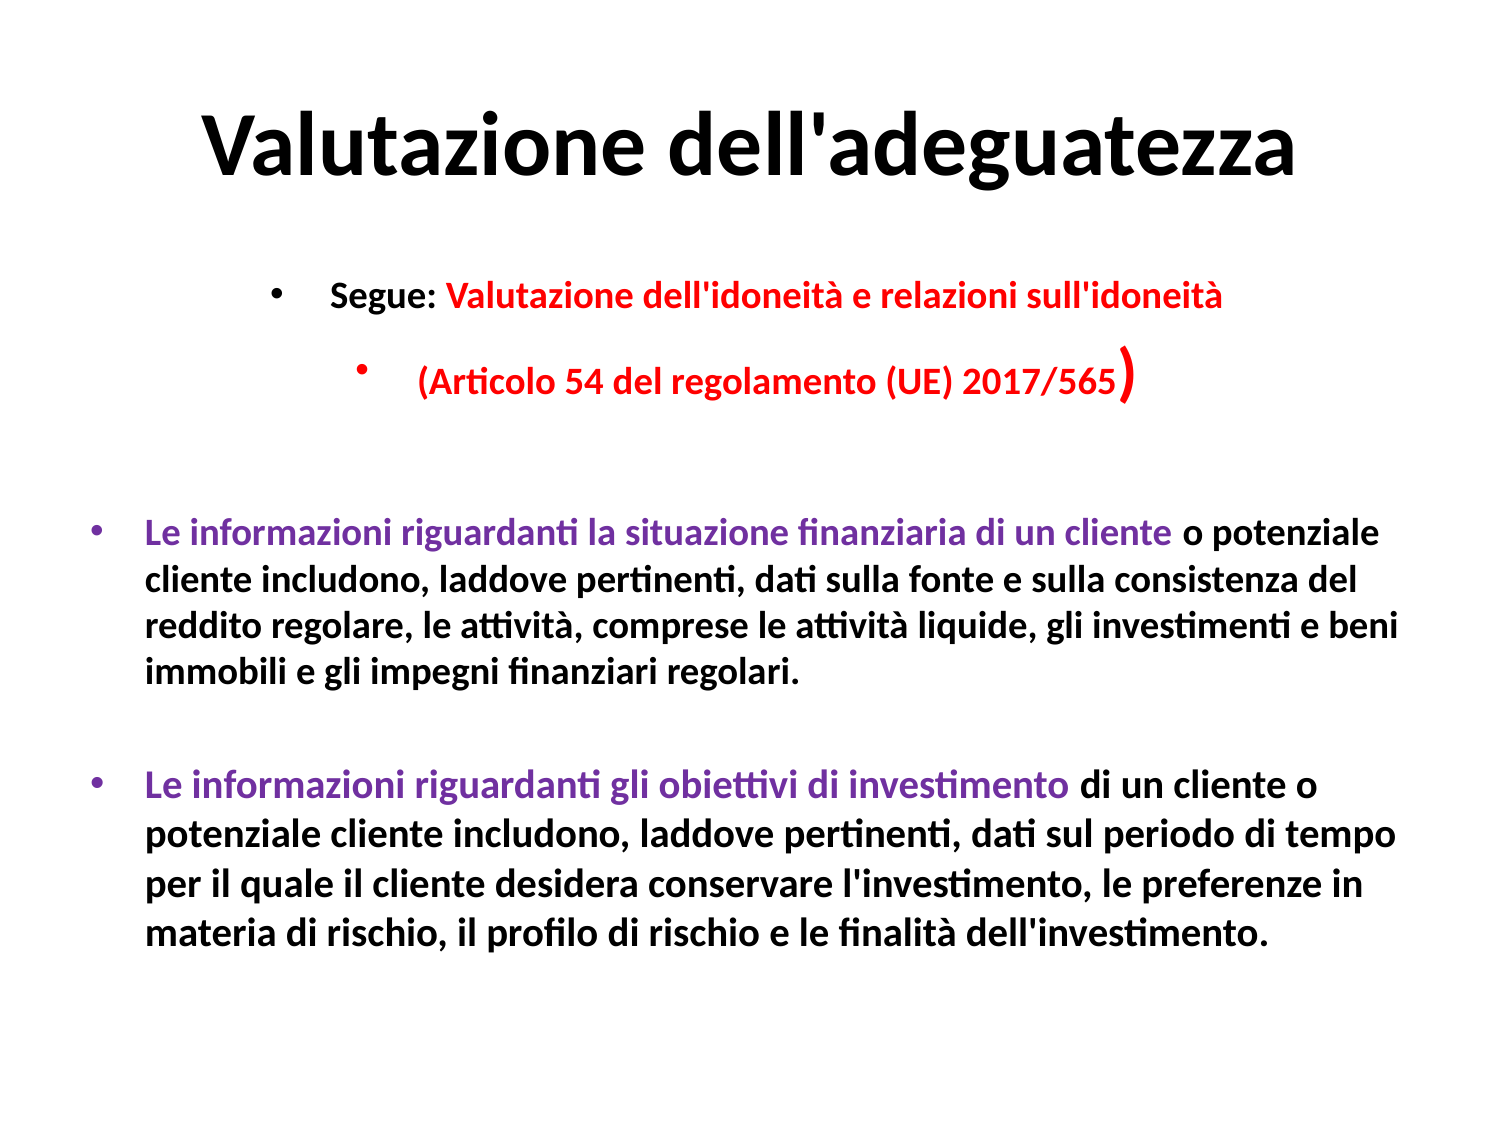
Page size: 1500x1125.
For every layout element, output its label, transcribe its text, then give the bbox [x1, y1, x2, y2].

list Segue: Valutazione dell'idoneità e relazioni sull'idoneità (Articolo 54 del regolamento (UE) 2017/565) Le informazioni riguardanti la situazione finanziaria di un cliente o potenziale cliente includono, laddove pertinenti, dati sulla fonte e sulla consistenza del reddito regolare, le attività, comprese le attività liquide, gli investimenti e beni immobili e gli impegni finanziari regolari. Le informazioni riguardanti gli obiettivi di investimento di un cliente o potenziale cliente includono, laddove pertinenti, dati sul periodo di tempo per il quale il cliente desidera conservare l'investimento, le preferenze in materia di rischio, il profilo di rischio e le finalità dell'investimento. [75, 262, 1425, 1005]
title Valutazione dell'adeguatezza [75, 45, 1425, 233]
